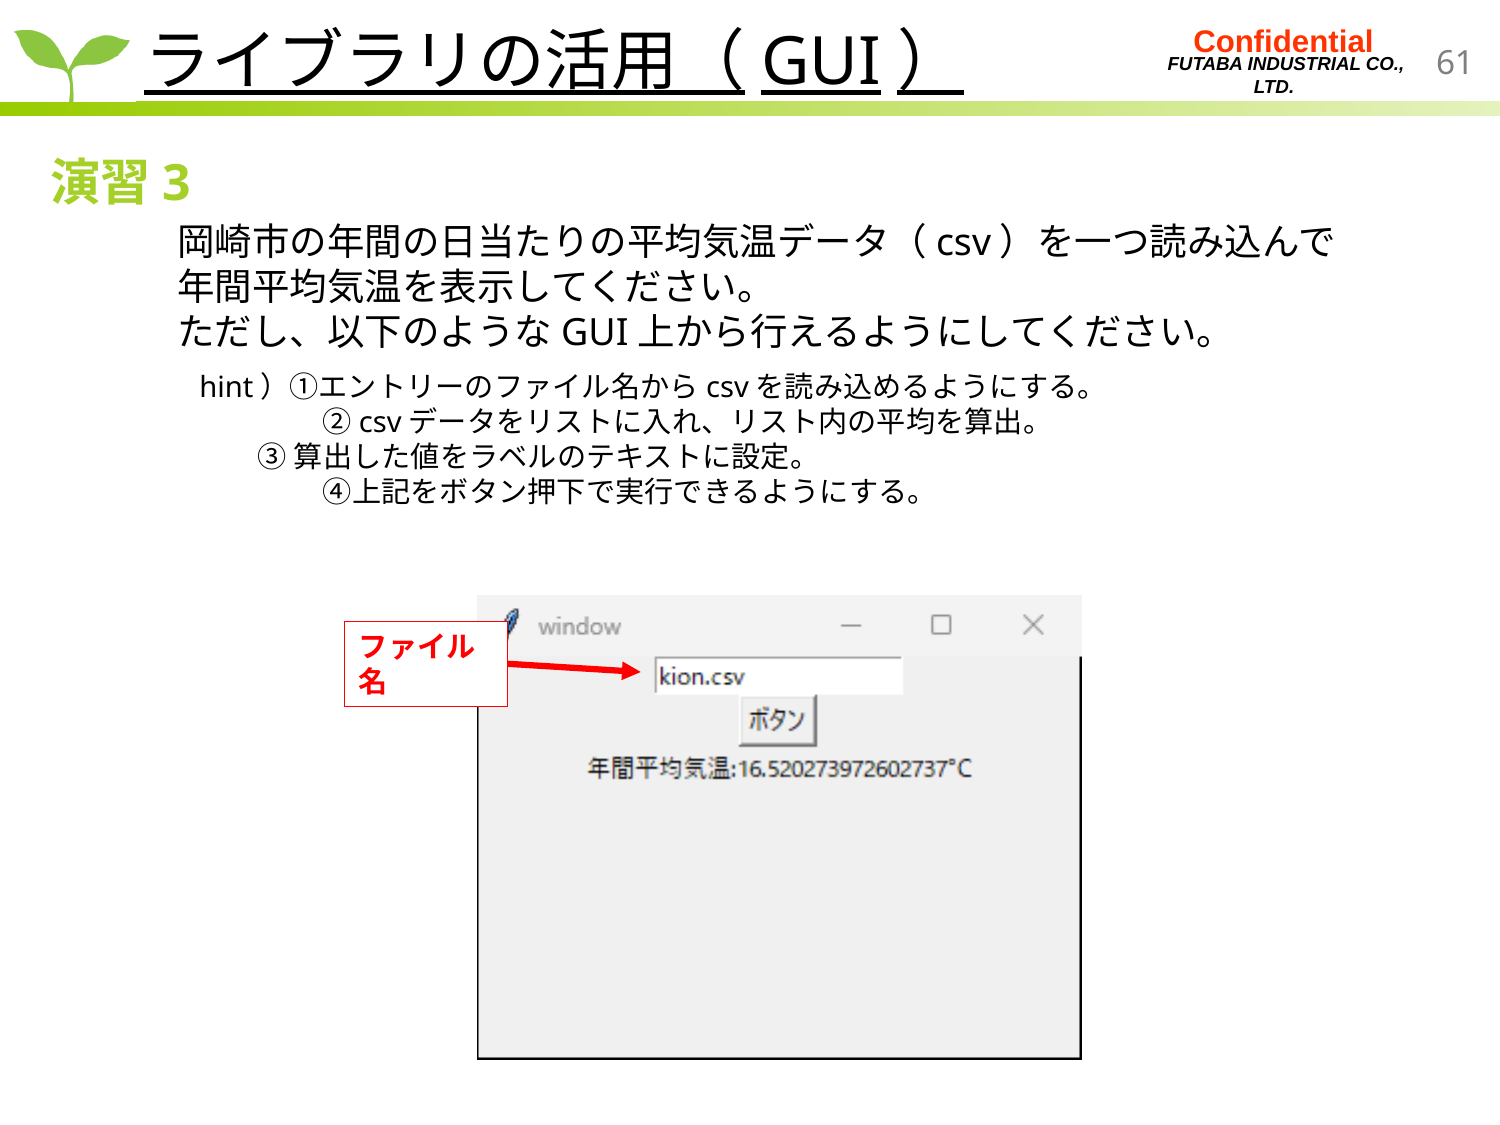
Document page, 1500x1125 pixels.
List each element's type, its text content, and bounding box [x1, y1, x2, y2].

picture [0, 30, 136, 102]
text_box hint）①エントリーのファイル名からcsvを読み込めるようにする。 ②csvデータをリストに入れ、リスト内の平均を算出。 ③算出した値をラベルのテキストに設定。 ④上記をボタン押下で実行できるようにする。 [184, 360, 1274, 516]
text_box ファイル名 [344, 621, 471, 707]
text_box 岡崎市の年間の日当たりの平均気温データ（csv）を一つ読み込んで 年間平均気温を表示してください。 ただし、以下のようなGUI上から行えるようにしてください。 [162, 211, 1465, 361]
text_box ライブラリの活用（GUI） [129, 18, 659, 98]
text_box 演習3 [35, 142, 648, 218]
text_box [507, 646, 641, 673]
picture [476, 595, 1082, 1060]
